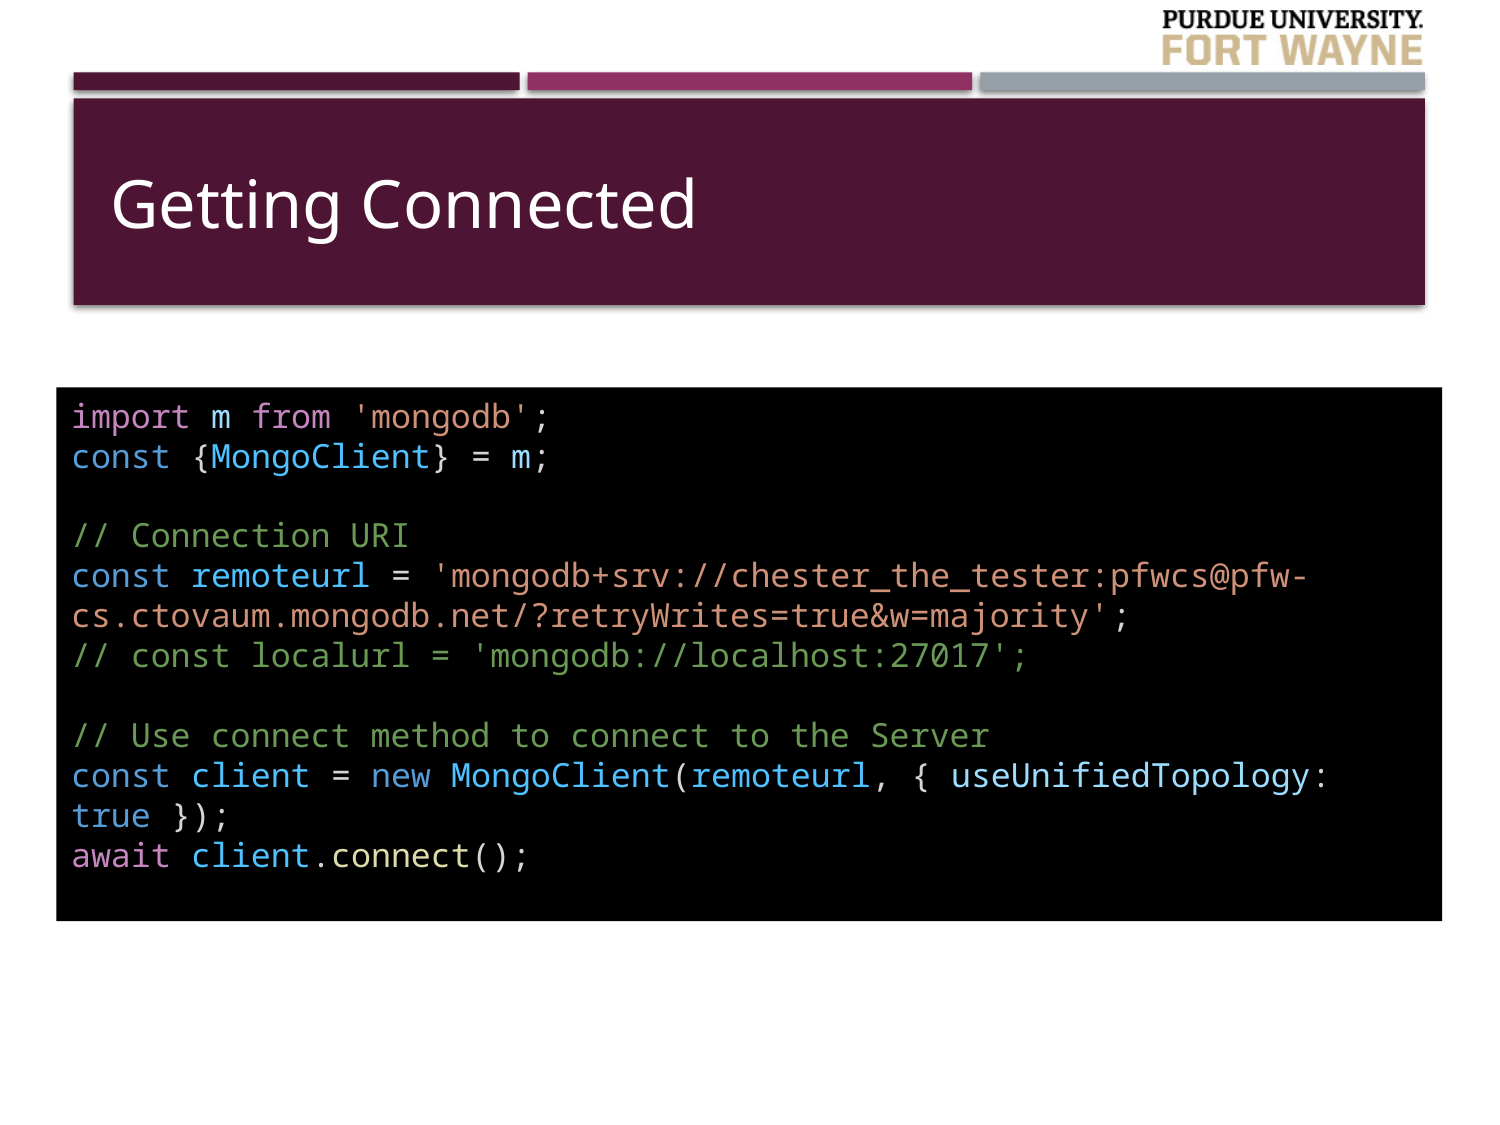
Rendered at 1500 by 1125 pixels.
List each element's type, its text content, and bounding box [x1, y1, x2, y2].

text_box import m from 'mongodb'; const {MongoClient} = m; // Connection URI const remoteurl = 'mongodb+srv://chester_the_tester:pfwcs@pfw-cs.ctovaum.mongodb.net/?retryWrites=true&w=majority'; // const localurl = 'mongodb://localhost:27017'; // Use connect method to connect to the Server const client = new MongoClient(remoteurl, { useUnifiedTopology: true }); await client.connect(); [56, 387, 1443, 922]
title Getting Connected [95, 112, 1406, 291]
picture [1162, 10, 1423, 65]
